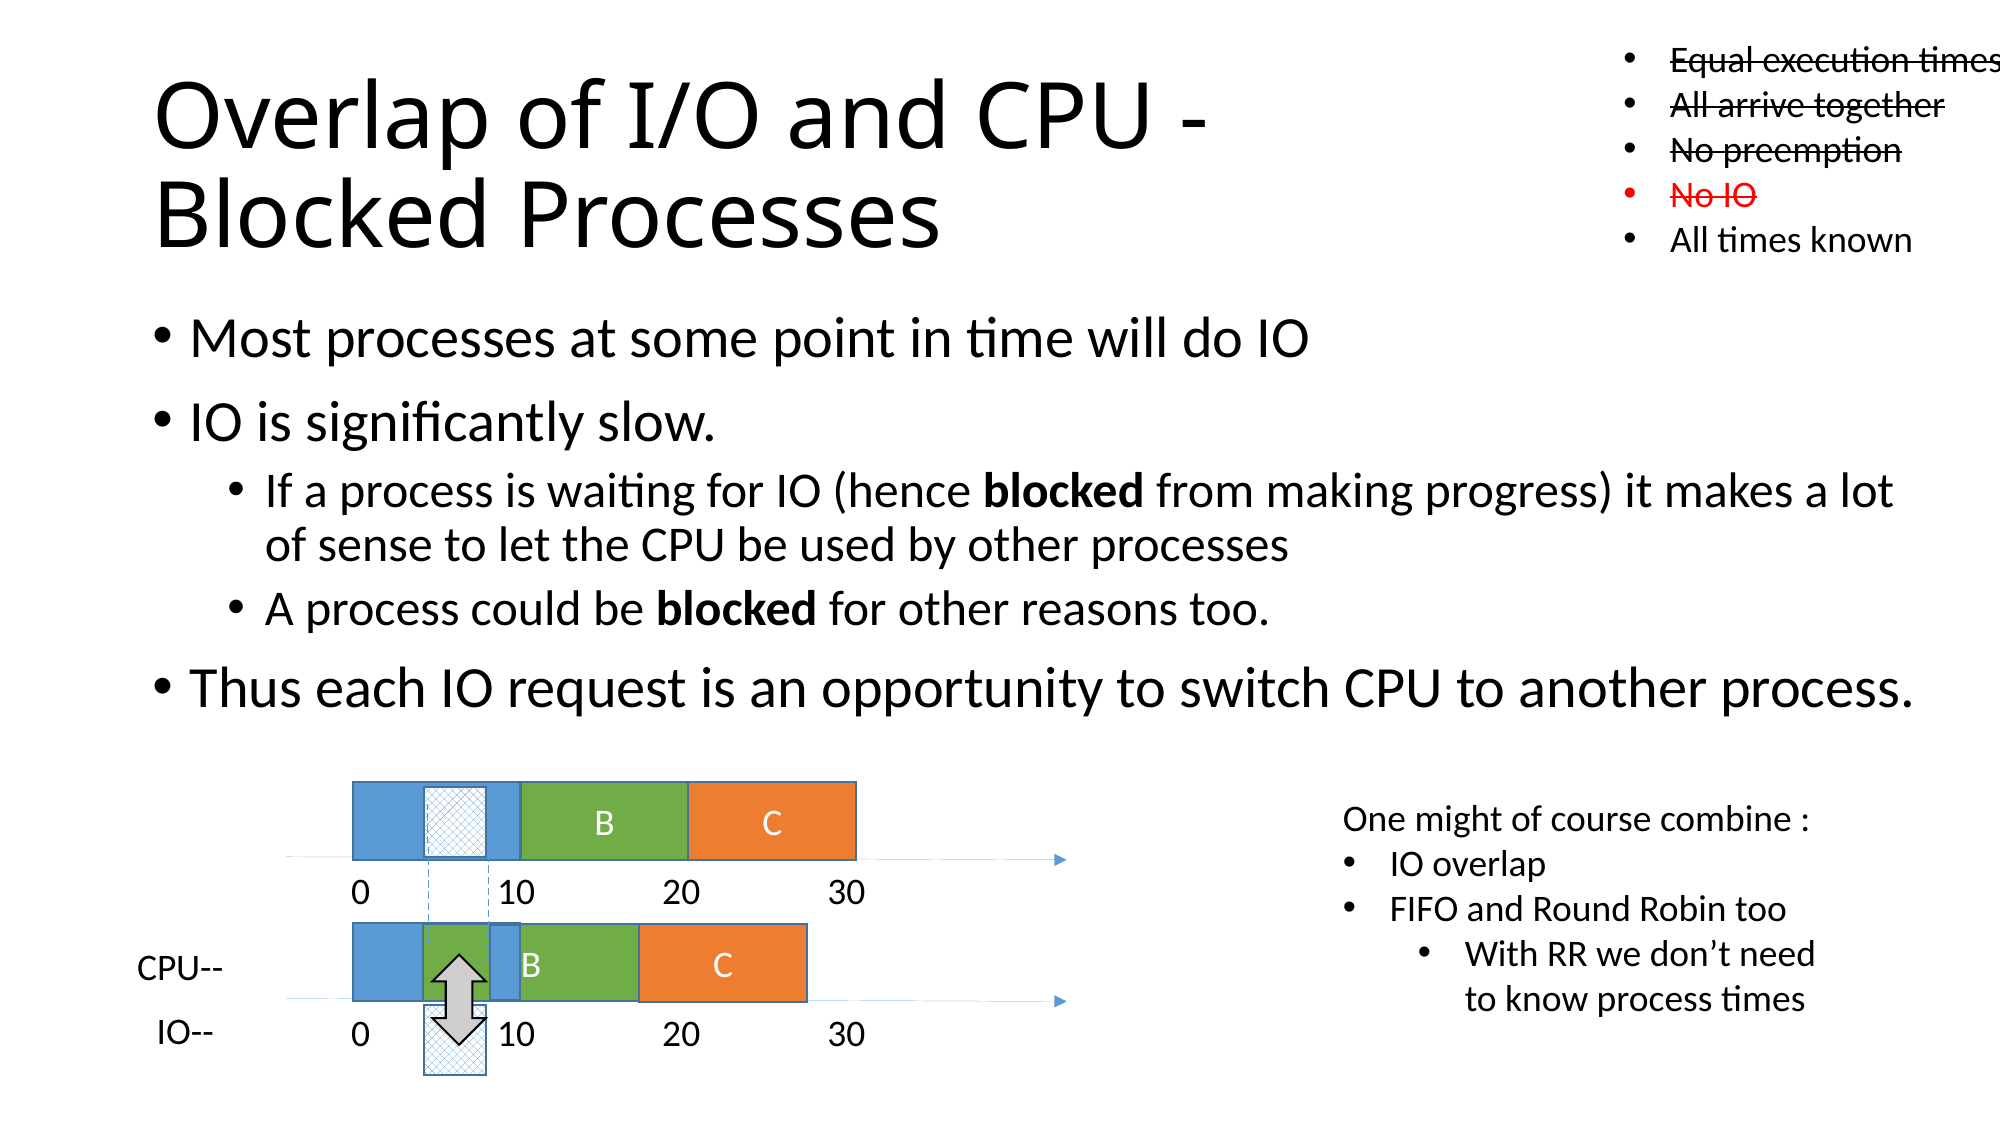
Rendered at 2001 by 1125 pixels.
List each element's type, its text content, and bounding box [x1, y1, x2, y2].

text_box One might of course combine : IO overlap FIFO and Round Robin too With RR we don’t need to know process times [1328, 786, 1840, 1027]
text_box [122, 923, 1067, 1076]
list Most processes at some point in time will do IO IO is significantly slow. If a process is waiting for IO (hence blocked from making progress) it makes a lot of sense to let the CPU be used by other processes A process could be blocked for other reasons too. Thus each IO request is an opportunity to switch CPU to another process. [137, 299, 1951, 1014]
title Overlap of I/O and CPU - Blocked Processes [137, 59, 1863, 278]
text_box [242, 781, 1067, 920]
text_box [427, 804, 489, 962]
text_box Equal execution times All arrive together No preemption No IO All times known [1608, 27, 2000, 268]
